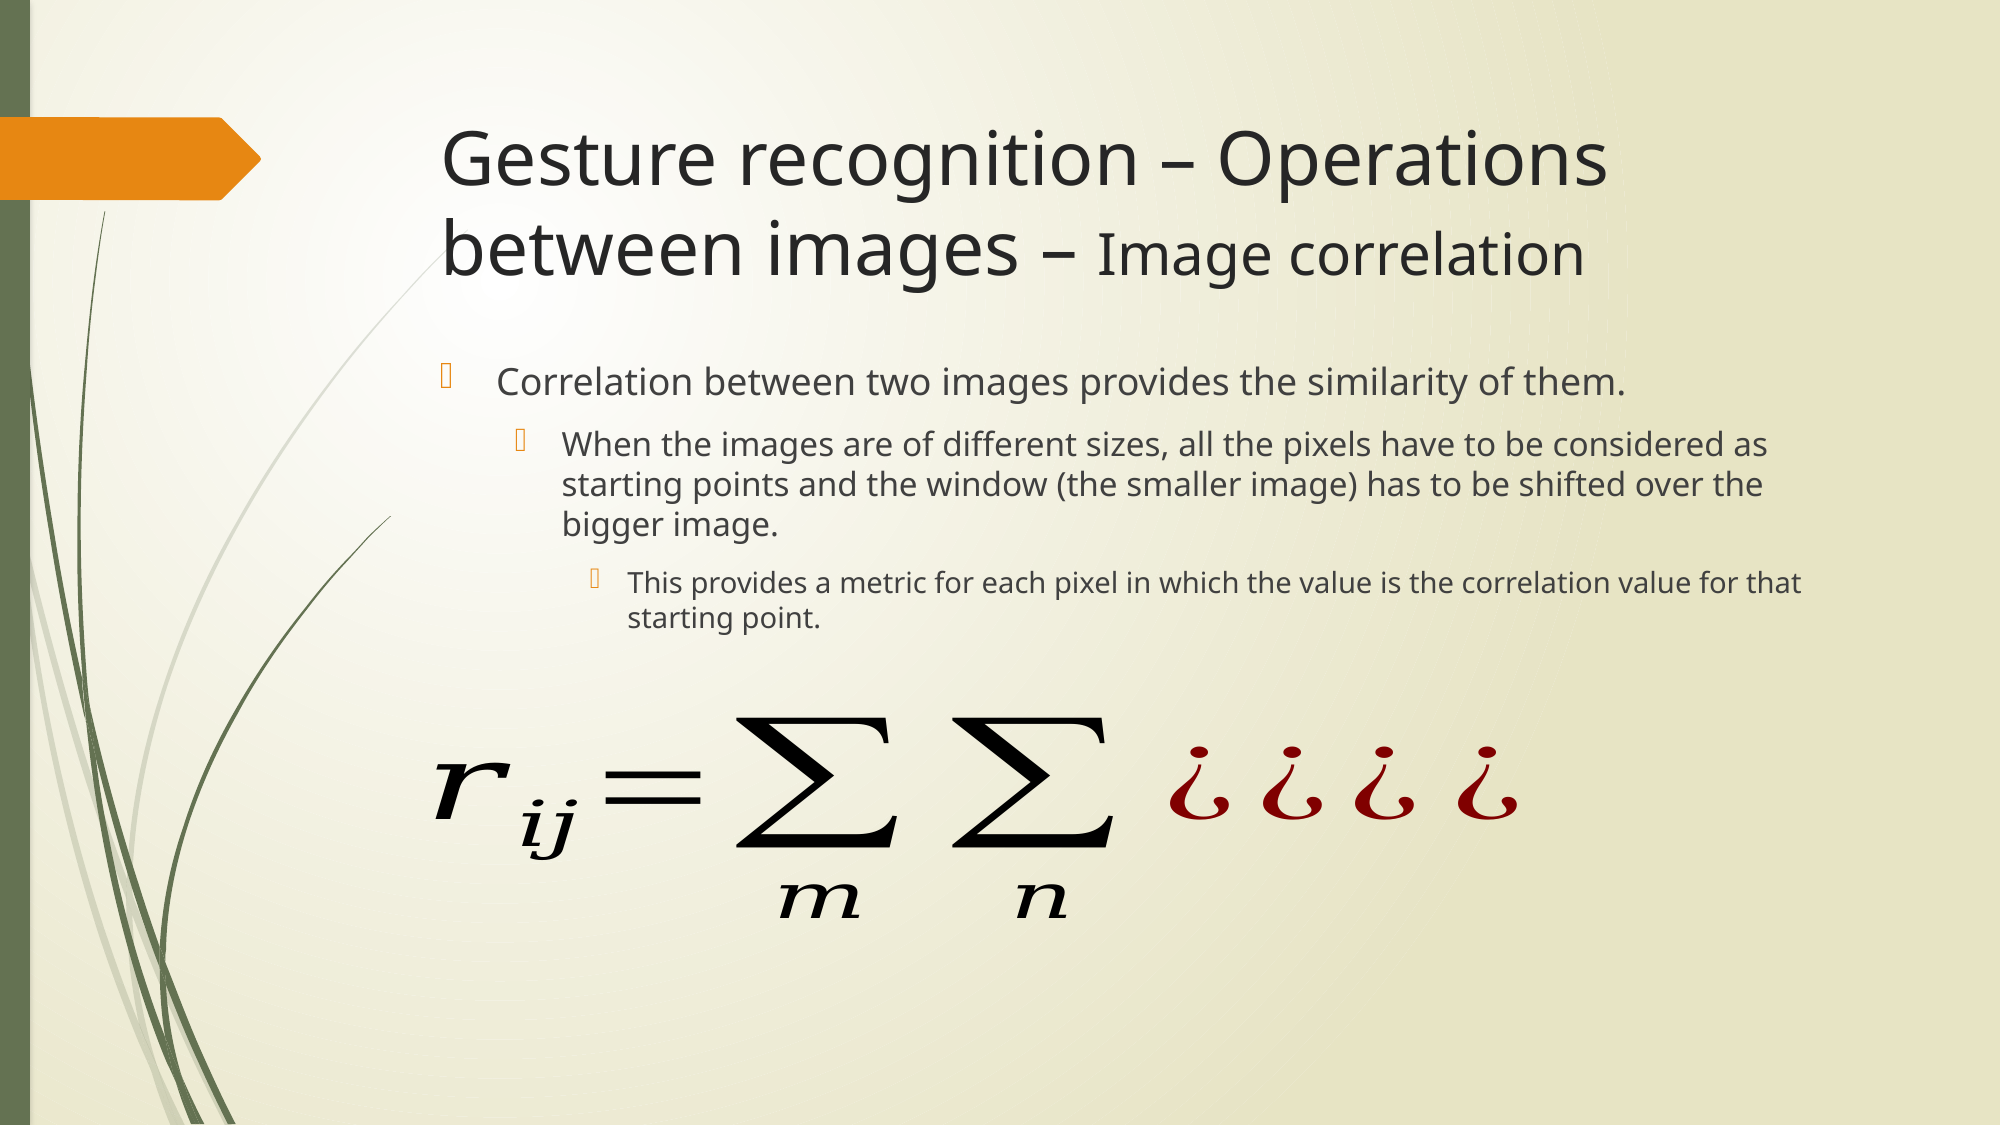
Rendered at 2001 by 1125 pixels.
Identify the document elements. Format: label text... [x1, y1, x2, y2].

title Gesture recognition – Operations between images – Image correlation [425, 102, 1888, 313]
list Correlation between two images provides the similarity of them. When the images are of different sizes, all the pixels have to be considered as starting points and the window (the smaller image) has to be shifted over the bigger image. This provides a metric for each pixel in which the value is the correlation value for that starting point. [424, 350, 1888, 970]
